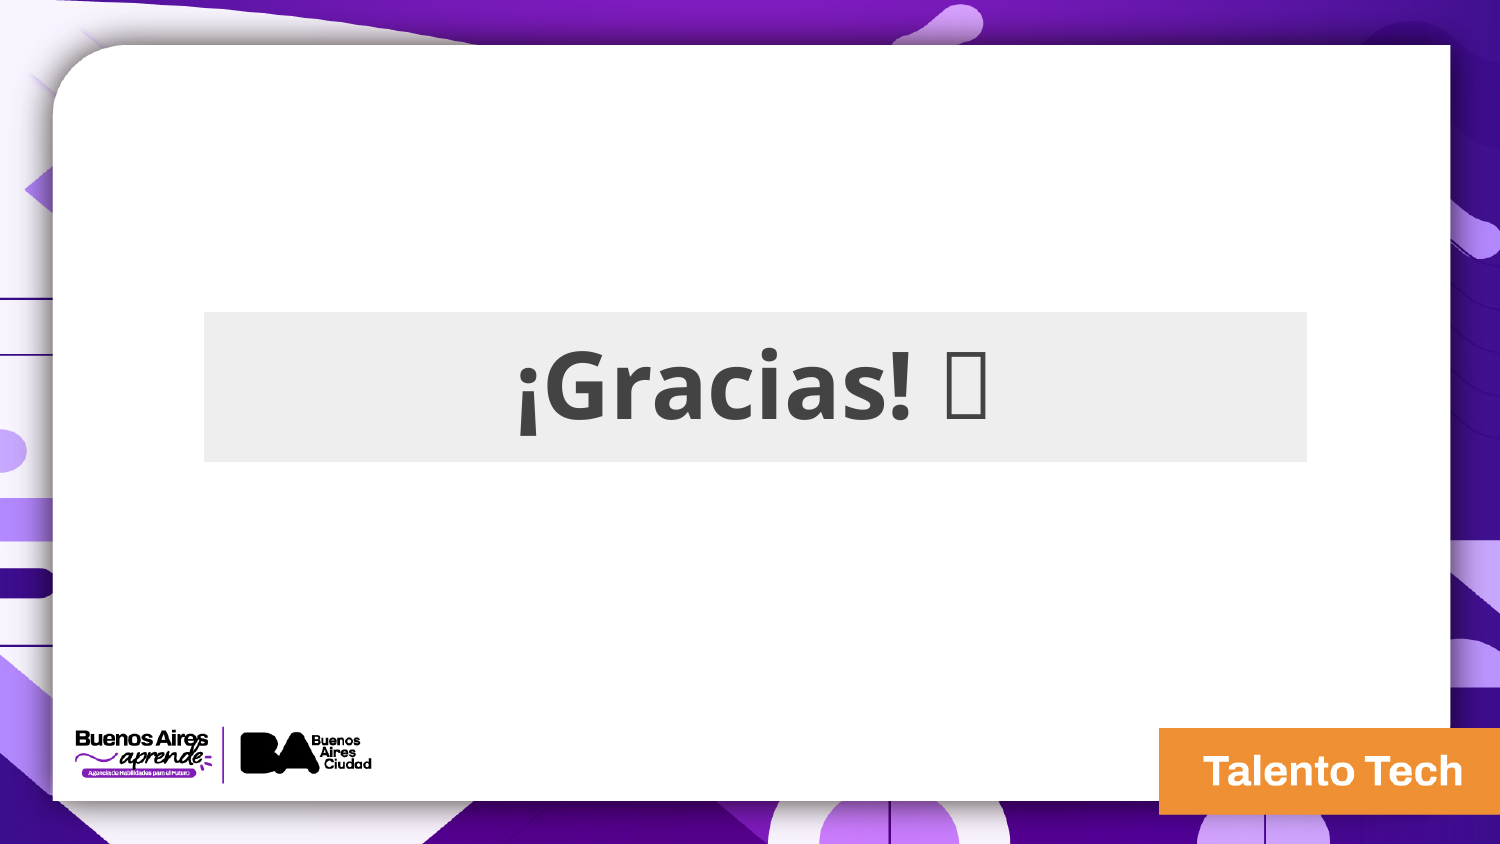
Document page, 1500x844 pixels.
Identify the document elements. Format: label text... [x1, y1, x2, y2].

picture [0, 0, 1500, 844]
text_box ¡Gracias! 🚀 [203, 310, 1308, 472]
